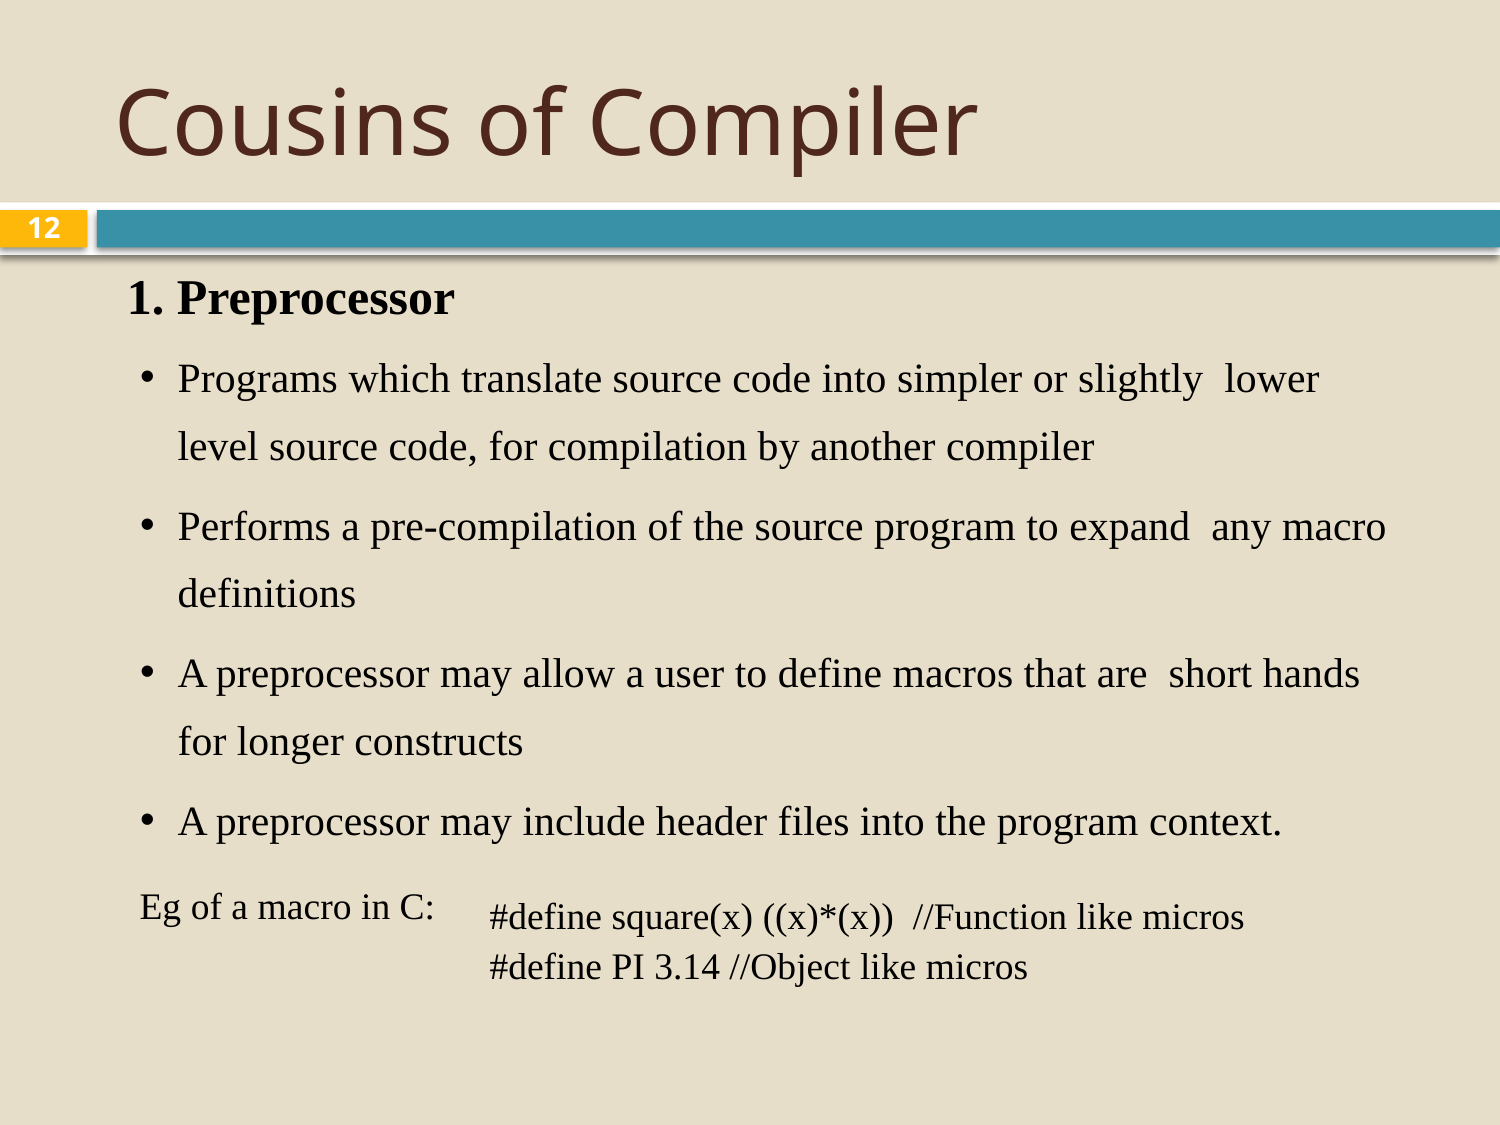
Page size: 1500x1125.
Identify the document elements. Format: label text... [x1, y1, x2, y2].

text_box 1. Preprocessor Programs which translate source code into simpler or slightly lower level source code, for compilation by another compiler Performs a pre-compilation of the source program to expand any macro definitions A preprocessor may allow a user to define macros that are short hands for longer constructs A preprocessor may include header files into the program context. [124, 262, 1427, 924]
title Cousins of Compiler [99, 37, 1438, 200]
text_box #define square(x) ((x)*(x)) //Function like micros #define PI 3.14 //Object like micros [487, 887, 1388, 987]
slide_number 12 [0, 208, 88, 249]
text_box Eg of a macro in C: [137, 874, 813, 927]
